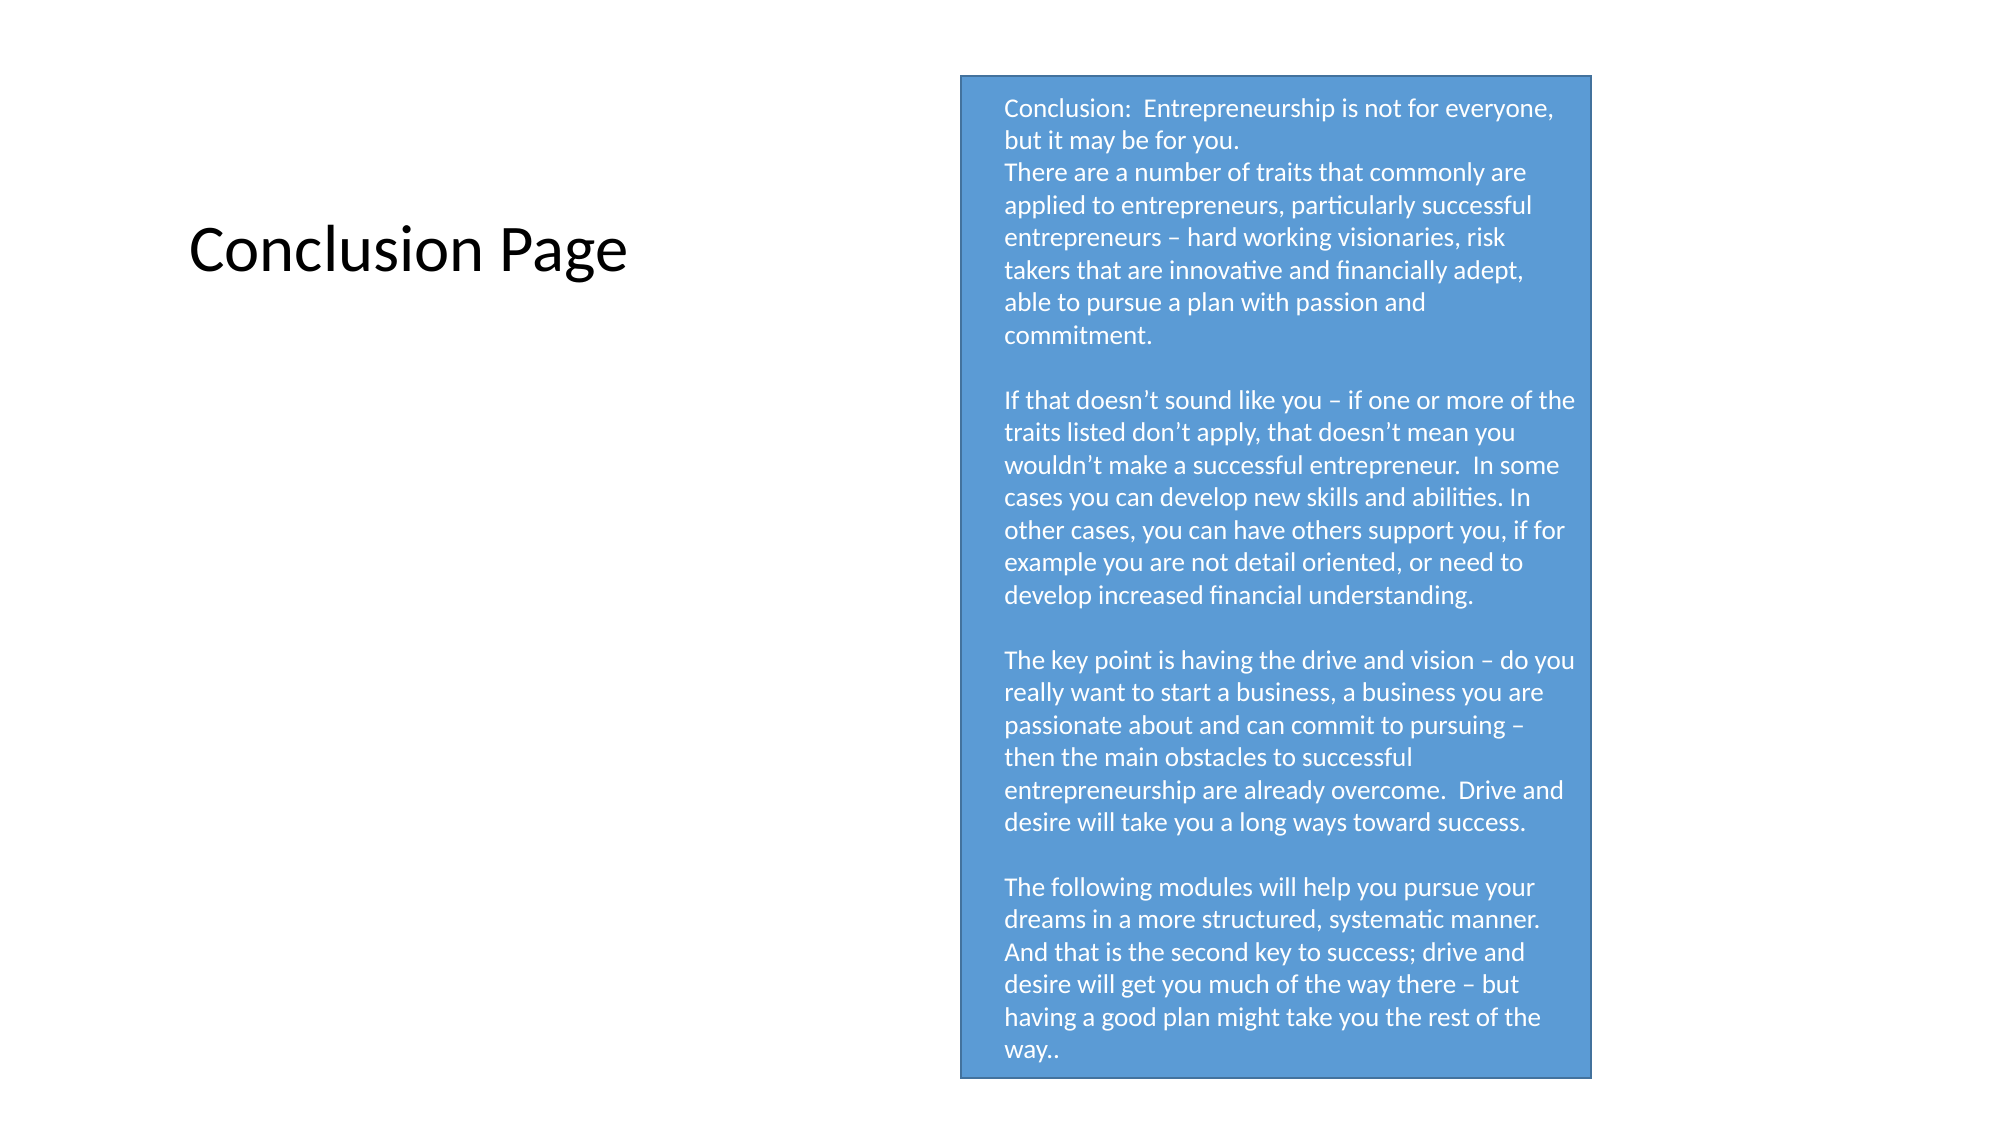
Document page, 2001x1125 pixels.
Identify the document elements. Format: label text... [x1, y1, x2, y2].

text_box Conclusion: Entrepreneurship is not for everyone, but it may be for you. There are a number of traits that commonly are applied to entrepreneurs, particularly successful entrepreneurs – hard working visionaries, risk takers that are innovative and financially adept, able to pursue a plan with passion and commitment. If that doesn’t sound like you – if one or more of the traits listed don’t apply, that doesn’t mean you wouldn’t make a successful entrepreneur. In some cases you can develop new skills and abilities. In other cases, you can have others support you, if for example you are not detail oriented, or need to develop increased financial understanding. The key point is having the drive and vision – do you really want to start a business, a business you are passionate about and can commit to pursuing – then the main obstacles to successful entrepreneurship are already overcome. Drive and desire will take you a long ways toward success. The following modules will help you pursue your dreams in a more structured, systematic manner. And that is the second key to success; drive and desire will get you much of the way there – but having a good plan might take you the rest of the way.. [960, 75, 1592, 1079]
text_box Conclusion Page [174, 197, 644, 293]
